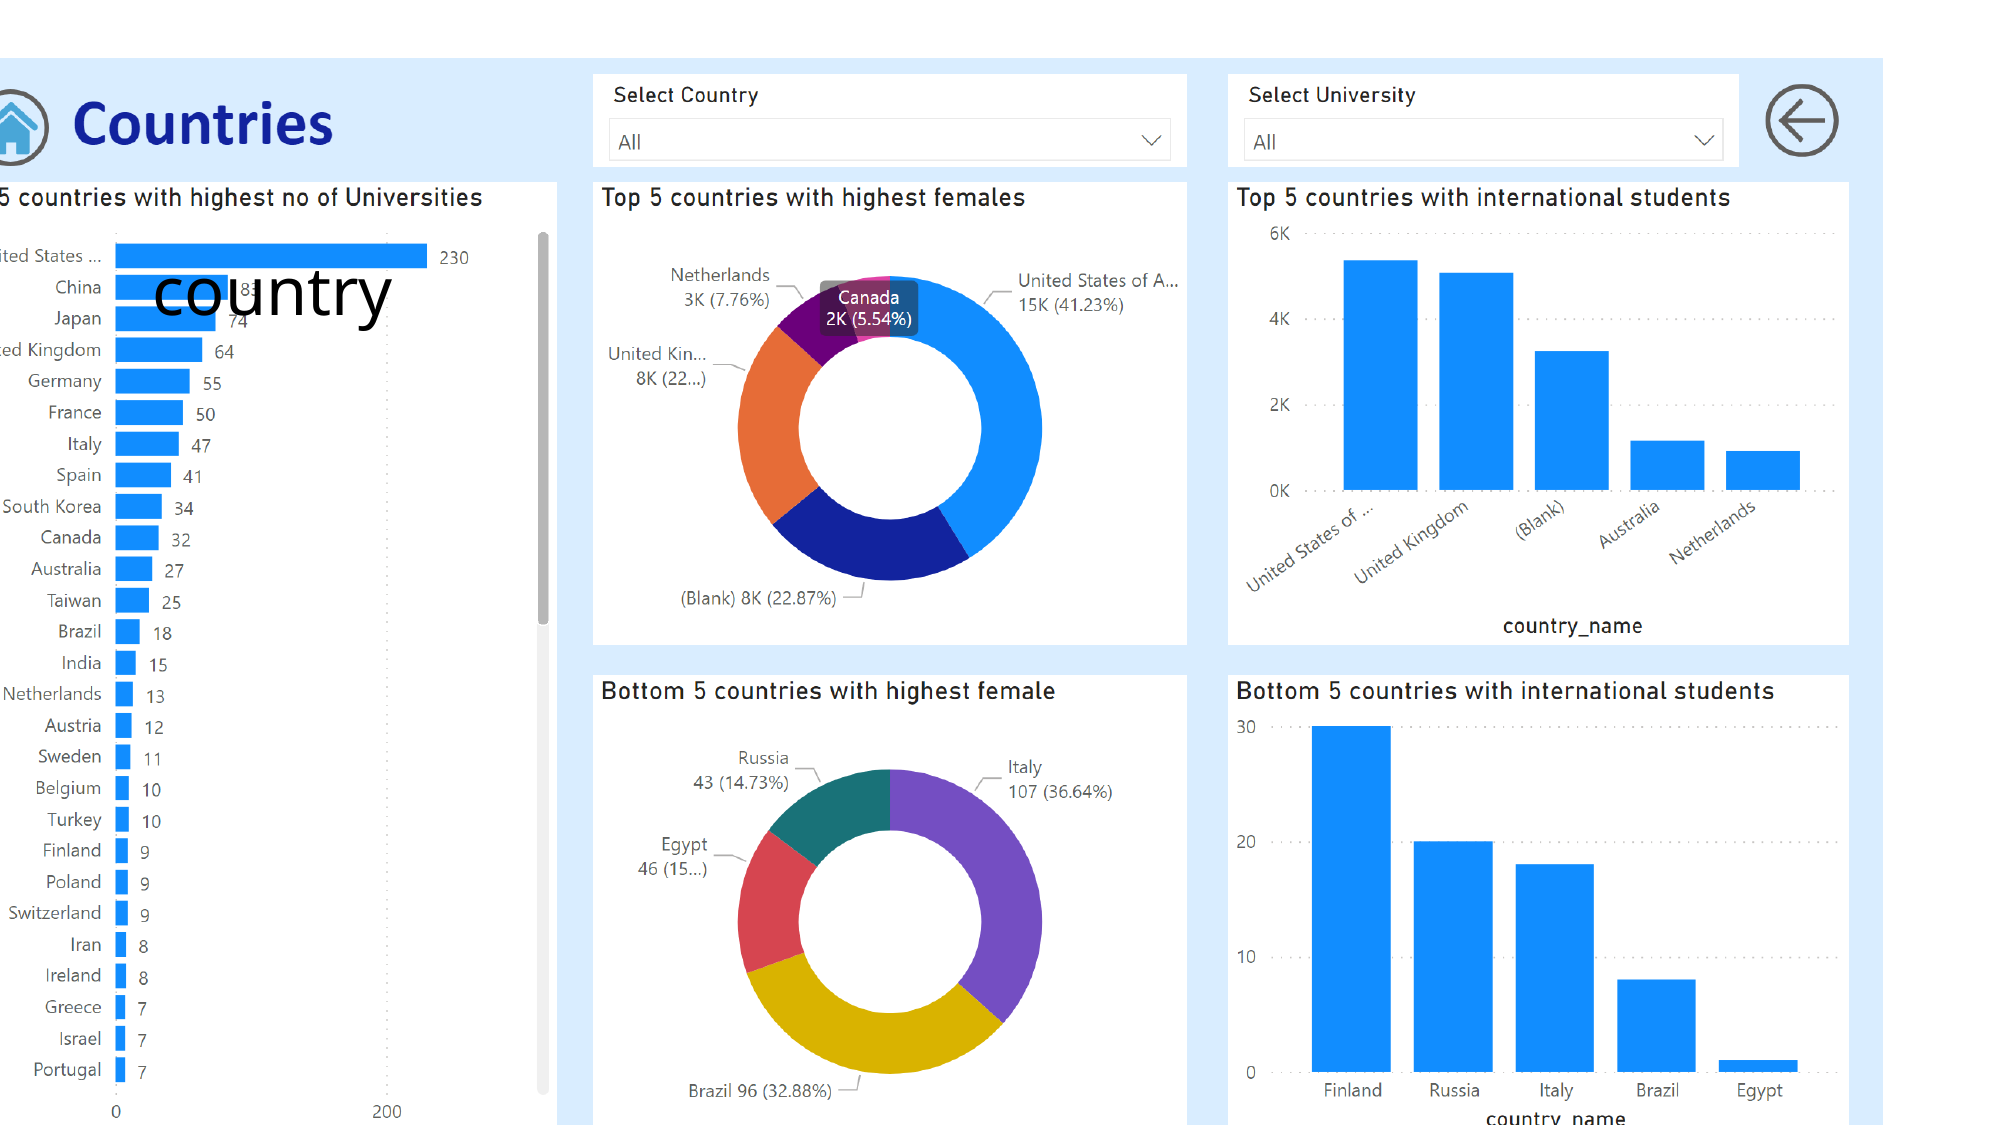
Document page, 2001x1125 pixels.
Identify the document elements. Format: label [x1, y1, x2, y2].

picture [0, 58, 1883, 1125]
